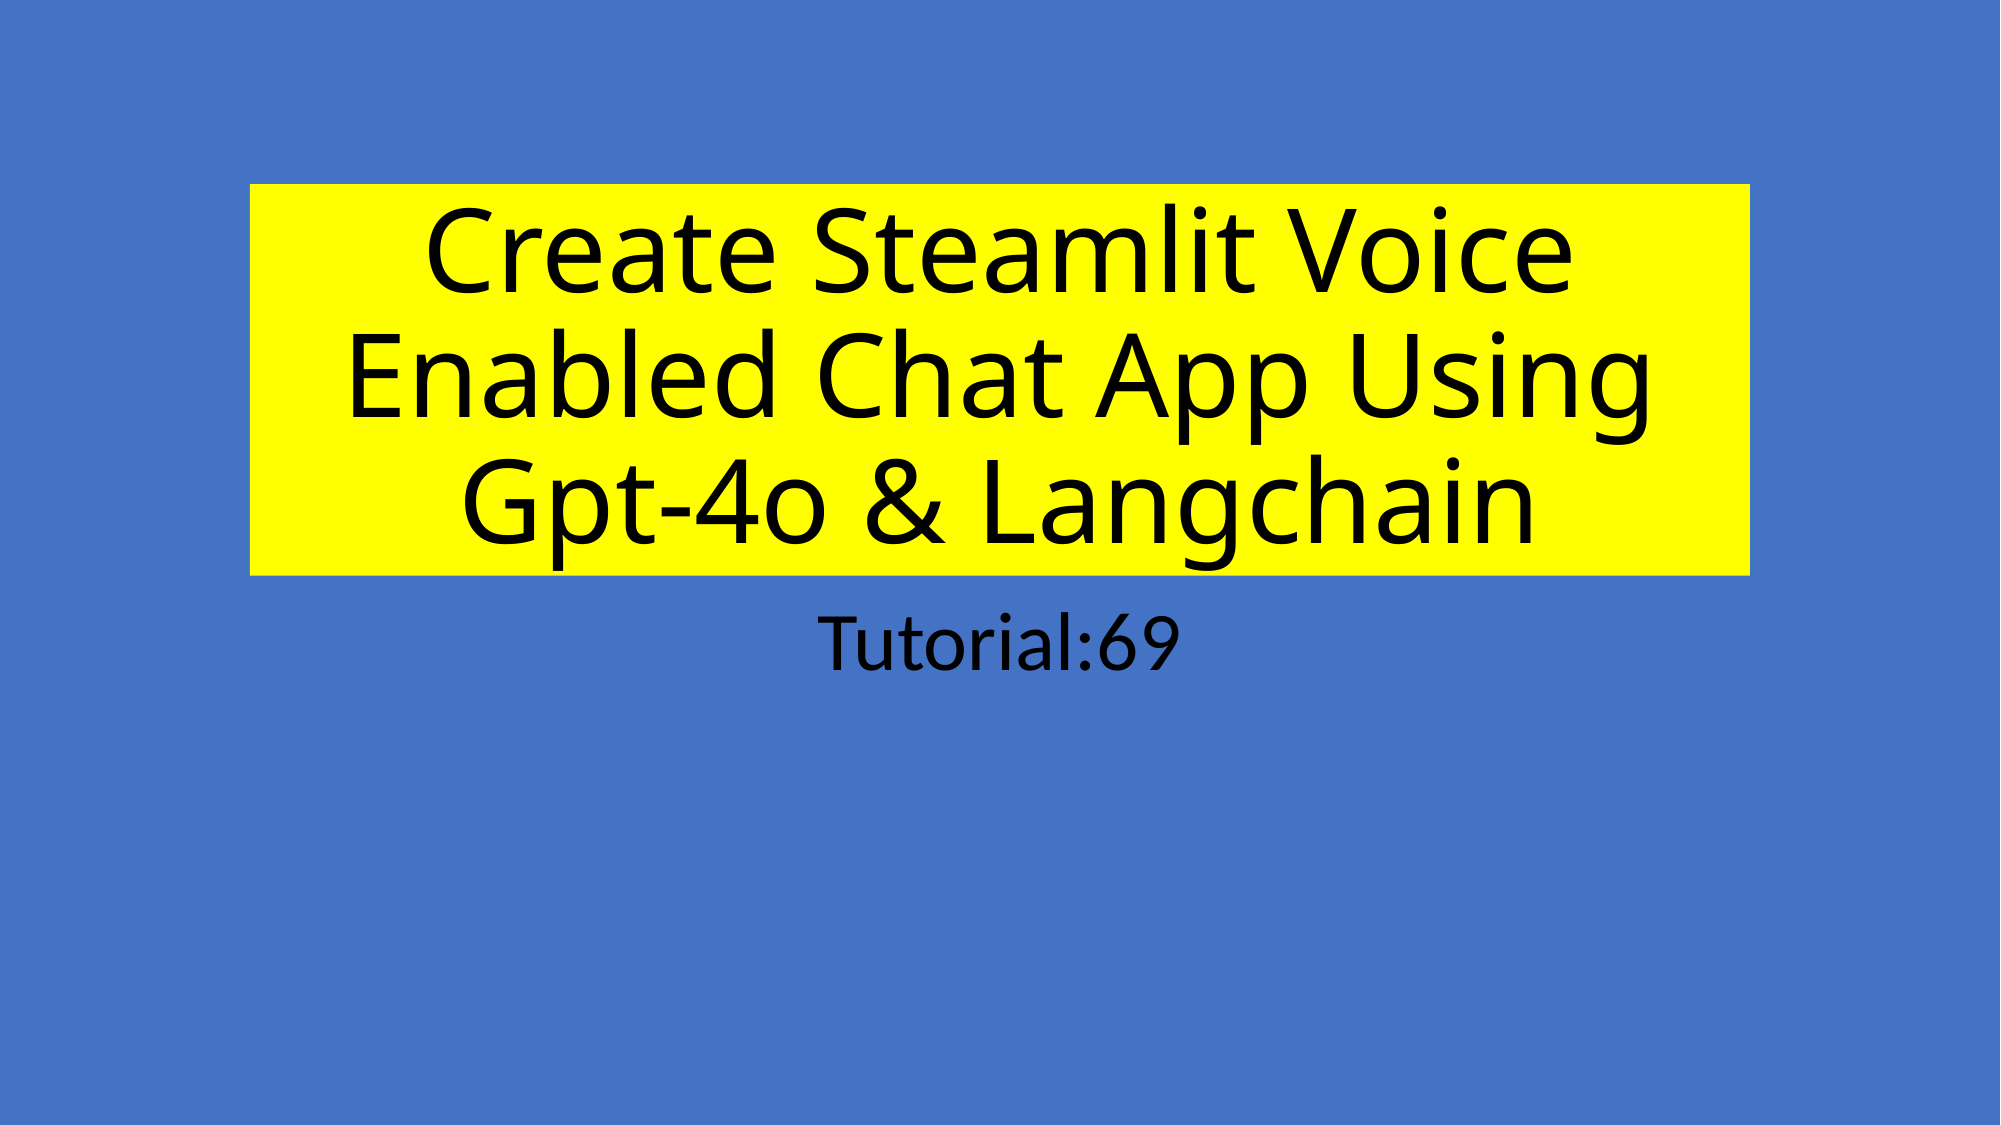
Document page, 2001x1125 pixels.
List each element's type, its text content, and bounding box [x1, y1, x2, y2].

title Create Steamlit Voice Enabled Chat App Using Gpt-4o & Langchain [249, 184, 1750, 576]
subtitle Tutorial:69 [249, 590, 1750, 863]
